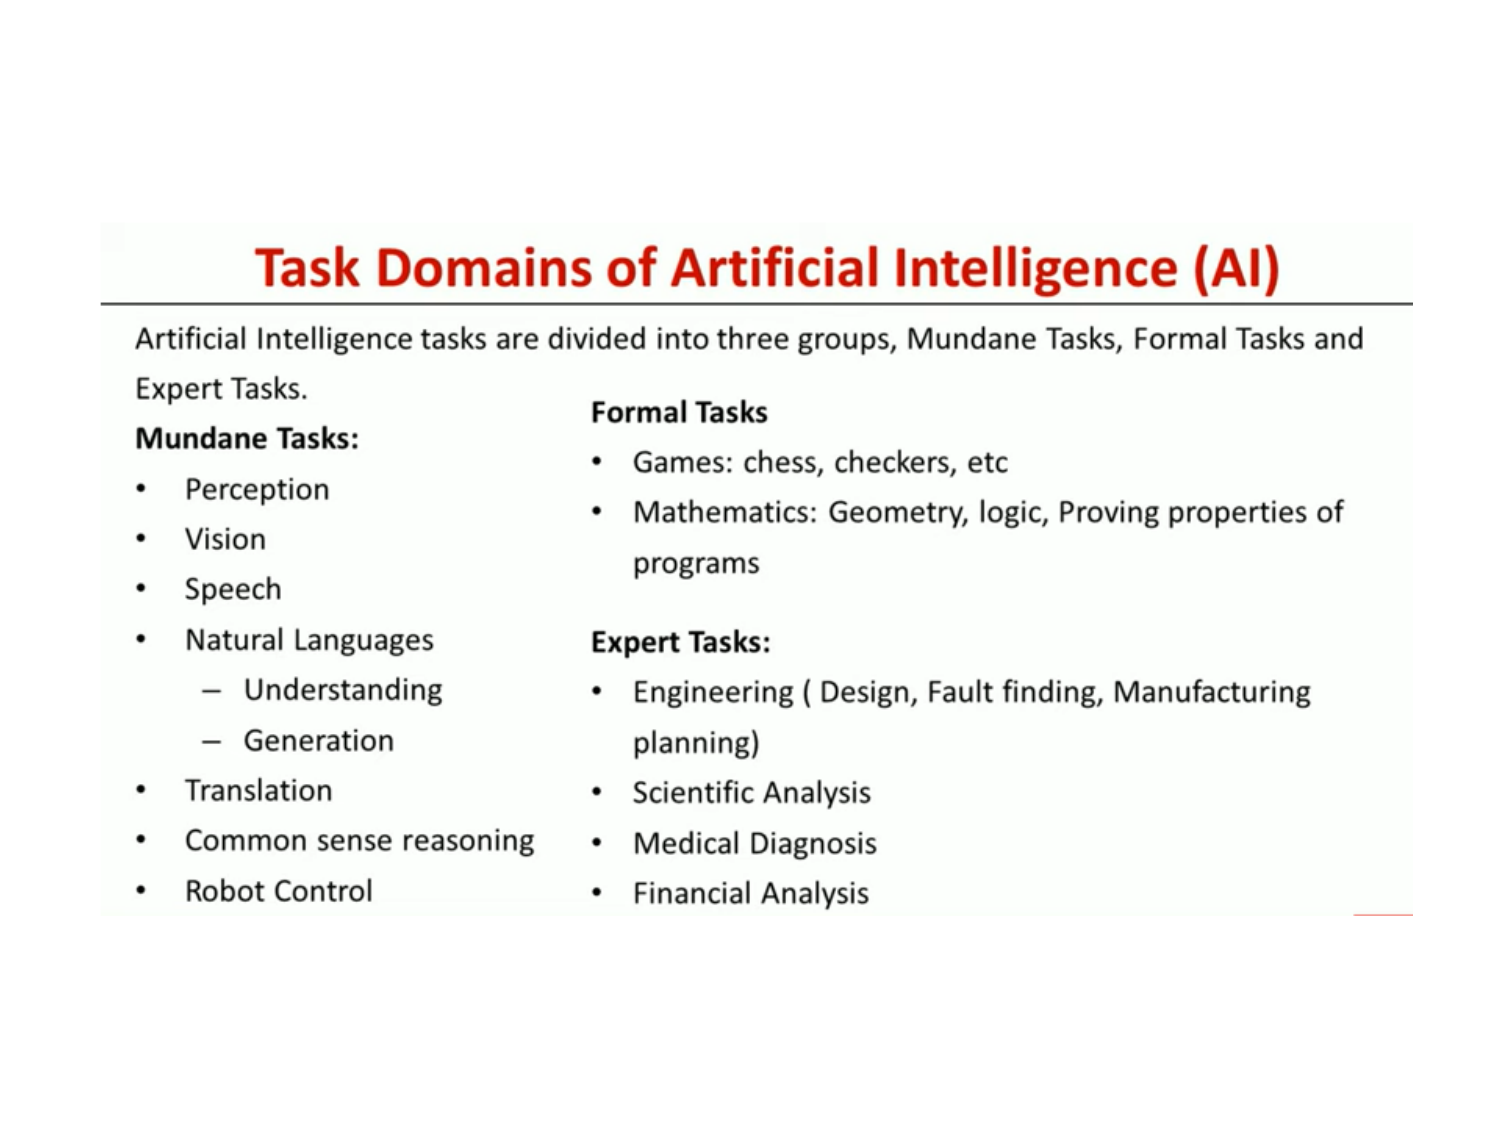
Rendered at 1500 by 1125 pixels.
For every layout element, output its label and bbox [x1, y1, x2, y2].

picture [87, 209, 1413, 916]
